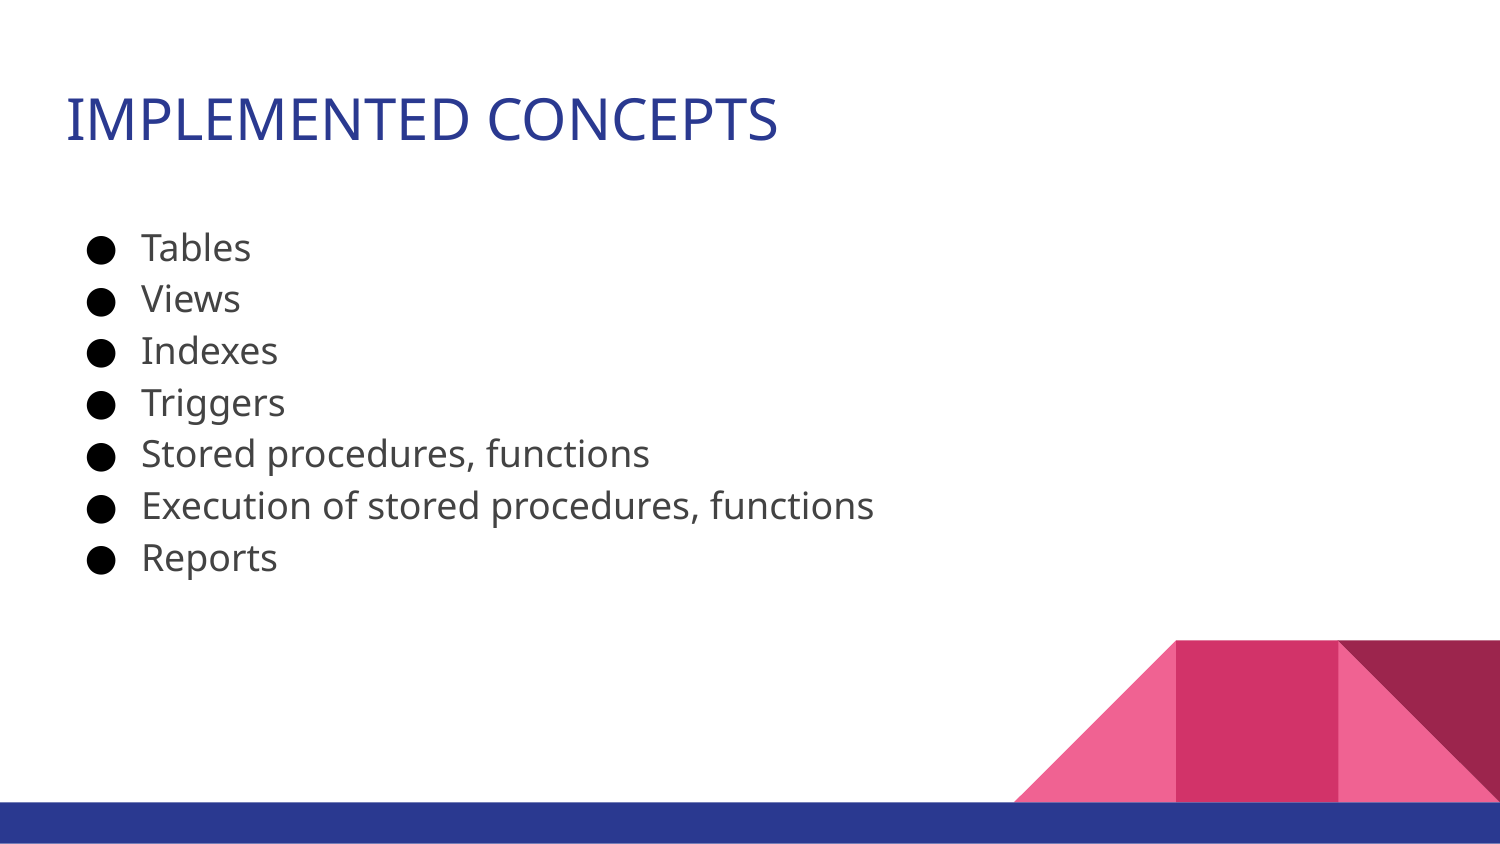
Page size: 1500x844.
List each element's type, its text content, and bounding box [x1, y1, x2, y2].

list Tables Views Indexes Triggers Stored procedures, functions Execution of stored procedures, functions Reports [51, 201, 1449, 750]
title IMPLEMENTED CONCEPTS [51, 67, 1449, 167]
